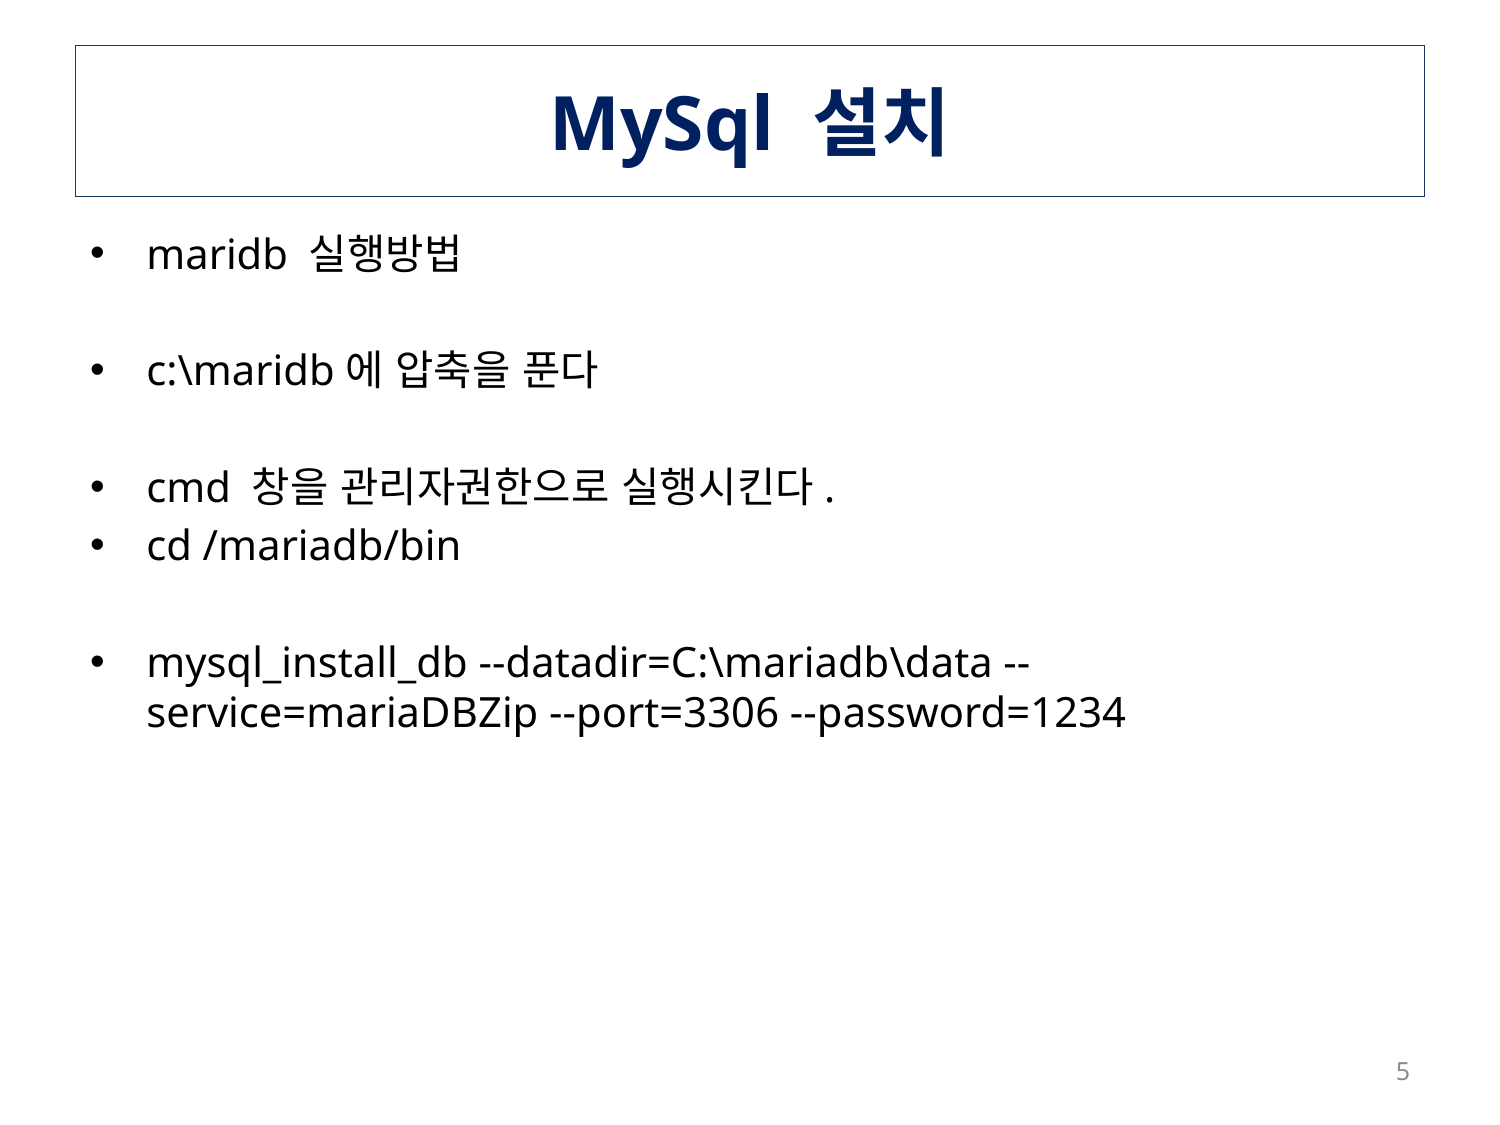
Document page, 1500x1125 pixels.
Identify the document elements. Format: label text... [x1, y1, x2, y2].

title MySql 설치 [75, 45, 1425, 197]
slide_number 5 [1074, 1042, 1425, 1103]
list maridb 실행방법 c:\maridb에 압축을 푼다 cmd 창을 관리자권한으로 실행시킨다. cd /mariadb/bin mysql_install_db --datadir=C:\mariadb\data --service=mariaDBZip --port=3306 --password=1234 [75, 219, 1425, 1005]
